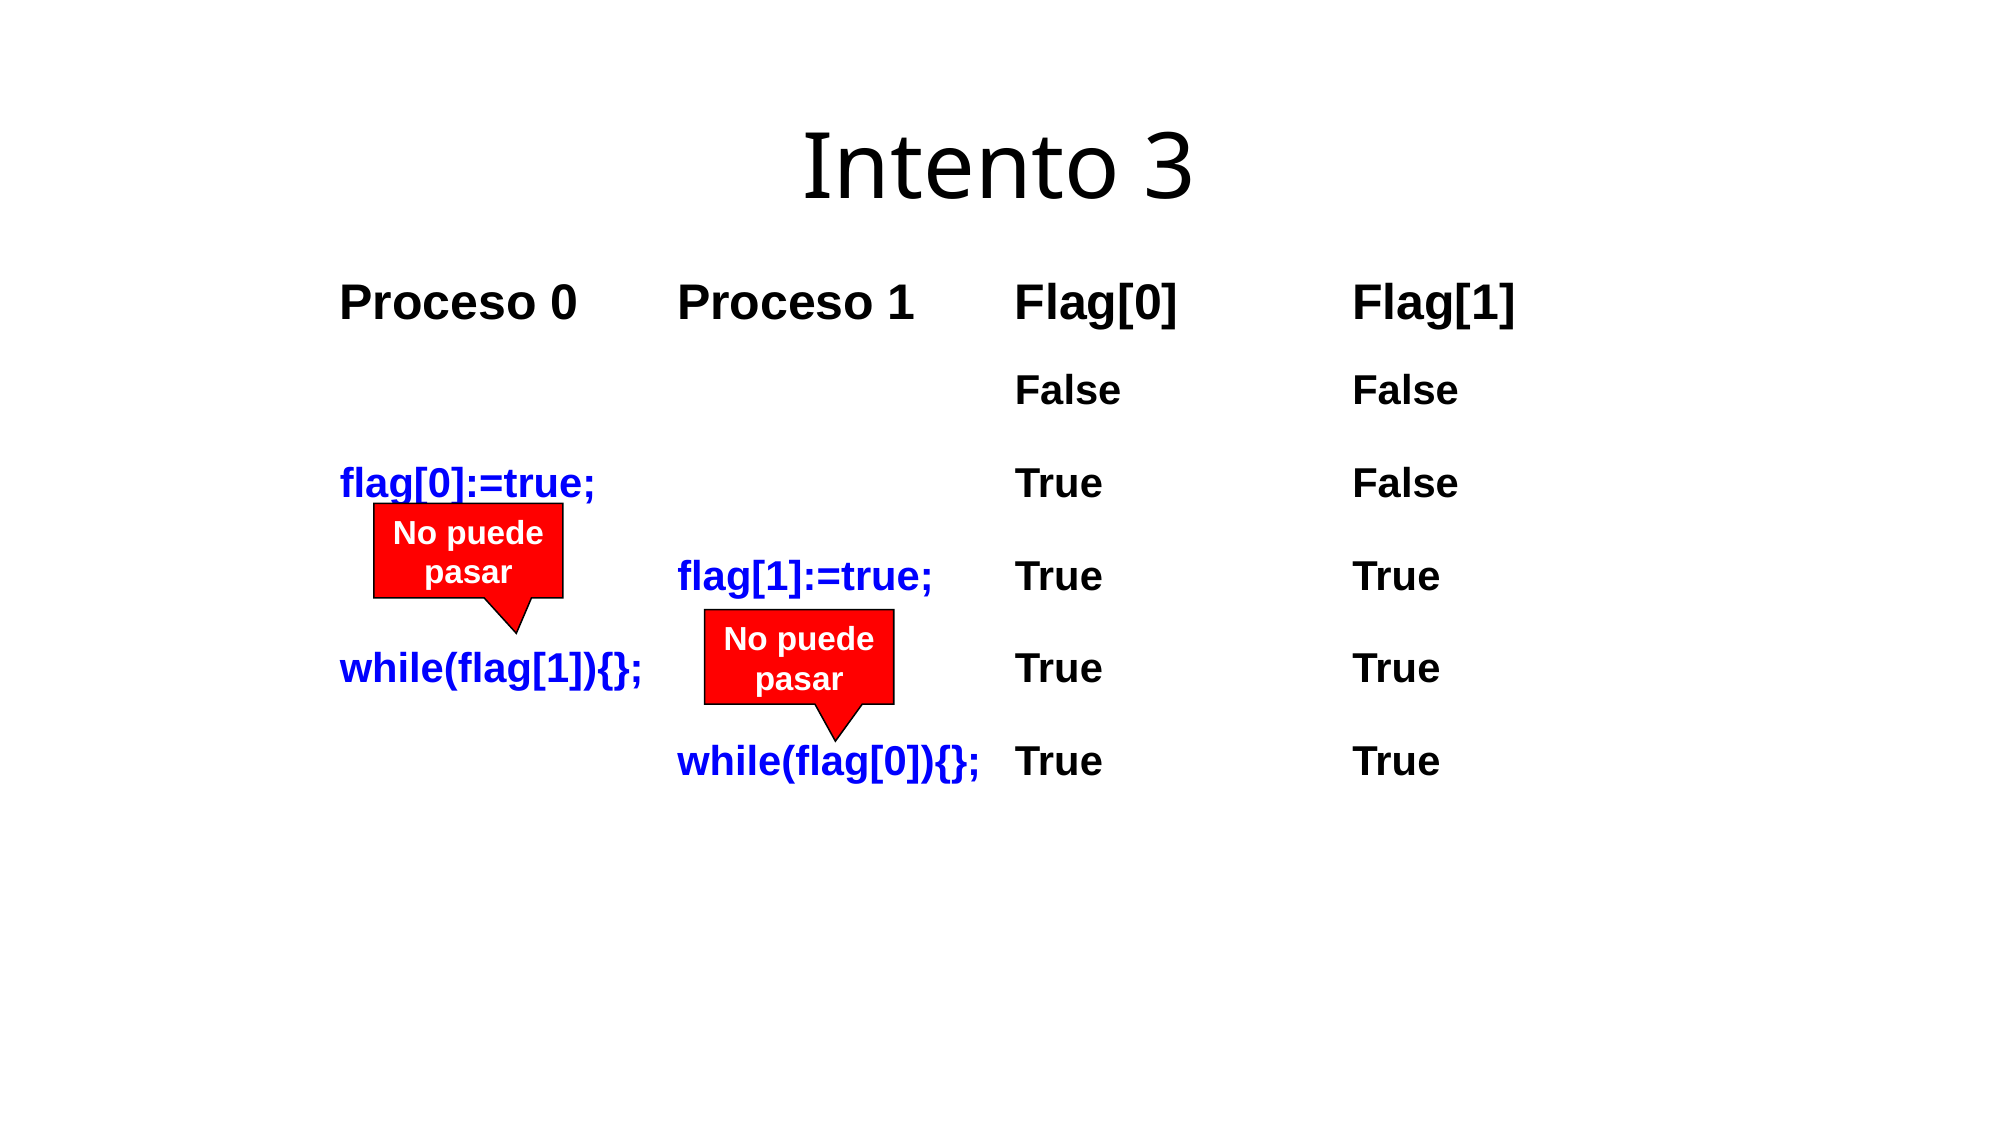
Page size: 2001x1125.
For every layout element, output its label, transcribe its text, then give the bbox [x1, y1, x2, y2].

text_box Proceso 1 [663, 262, 1000, 356]
text_box False [1338, 356, 1675, 449]
text_box while(flag[0]){}; [662, 726, 1000, 820]
text_box True [1338, 727, 1675, 820]
title Intento 3 [137, 59, 1863, 278]
text_box flag[0]:=true; [324, 448, 663, 541]
text_box while(flag[1]){}; [324, 633, 663, 727]
text_box No puede pasar [704, 609, 894, 742]
text_box True [999, 449, 1338, 541]
text_box flag[1]:=true; [662, 540, 1000, 634]
text_box True [999, 634, 1338, 727]
text_box Proceso 0 [324, 262, 663, 356]
text_box True [1338, 634, 1675, 727]
text_box No puede pasar [373, 503, 563, 634]
text_box True [1000, 541, 1338, 634]
text_box False [999, 356, 1338, 449]
text_box True [1000, 727, 1338, 820]
text_box Flag[1] [1338, 262, 1675, 356]
text_box True [1338, 541, 1675, 634]
text_box Flag[0] [1000, 262, 1338, 356]
text_box False [1338, 449, 1675, 541]
